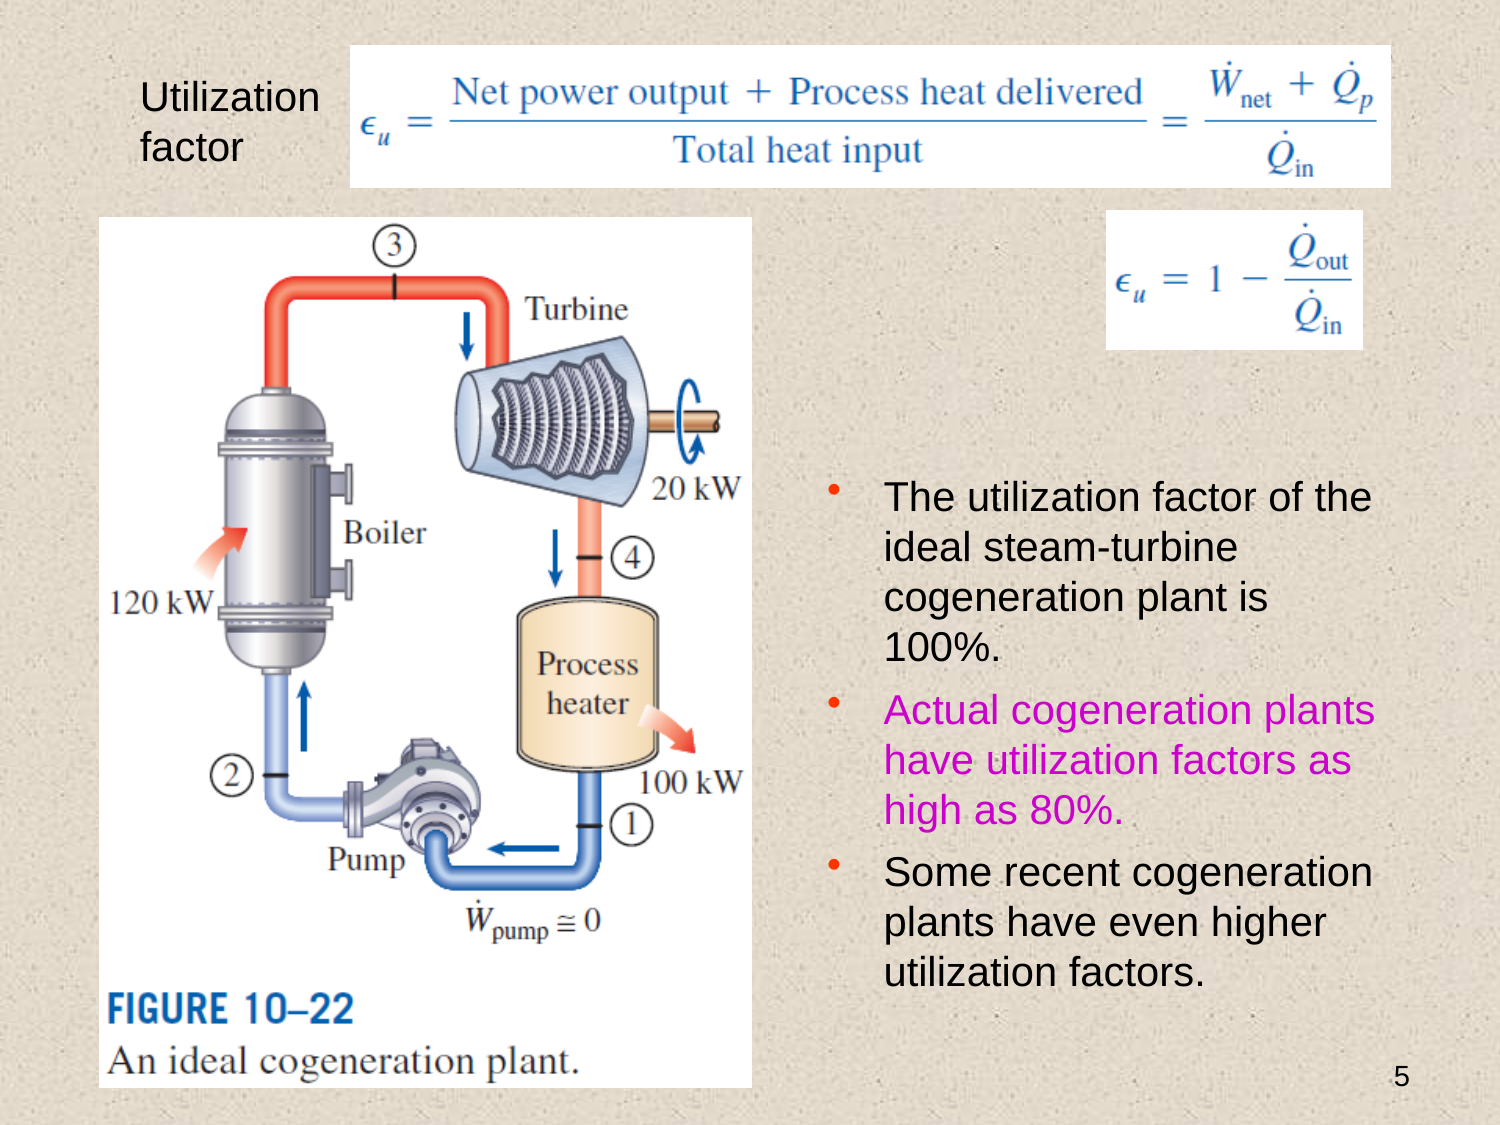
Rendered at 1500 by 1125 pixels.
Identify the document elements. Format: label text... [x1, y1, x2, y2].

picture [0, 0, 1500, 1125]
text_box Utilization factor [124, 62, 344, 178]
text_box The utilization factor of the ideal steam-turbine cogeneration plant is 100%. Actual cogeneration plants have utilization factors as high as 80%. Some recent cogeneration plants have even higher utilization factors. [812, 462, 1413, 1003]
slide_number 5 [1074, 1049, 1426, 1103]
